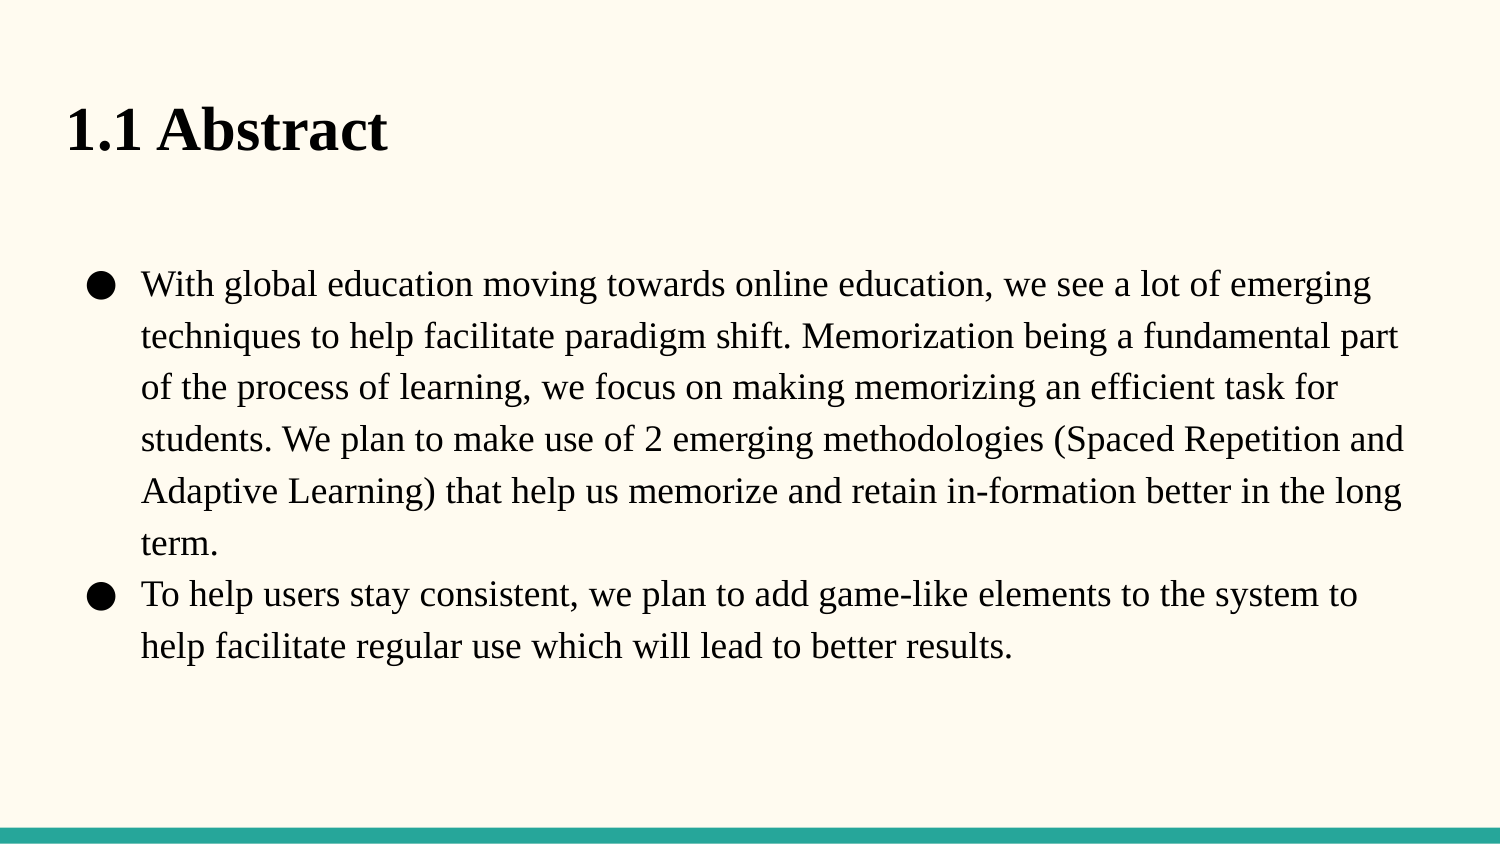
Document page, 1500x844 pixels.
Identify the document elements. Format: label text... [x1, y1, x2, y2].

text_box With global education moving towards online education, we see a lot of emerging techniques to help facilitate paradigm shift. Memorization being a fundamental part of the process of learning, we focus on making memorizing an efficient task for students. We plan to make use of 2 emerging methodologies (Spaced Repetition and Adaptive Learning) that help us memorize and retain in-formation better in the long term. To help users stay consistent, we plan to add game-like elements to the system to help facilitate regular use which will lead to better results. [51, 192, 1449, 750]
text_box 1.1 Abstract [51, 72, 1449, 174]
